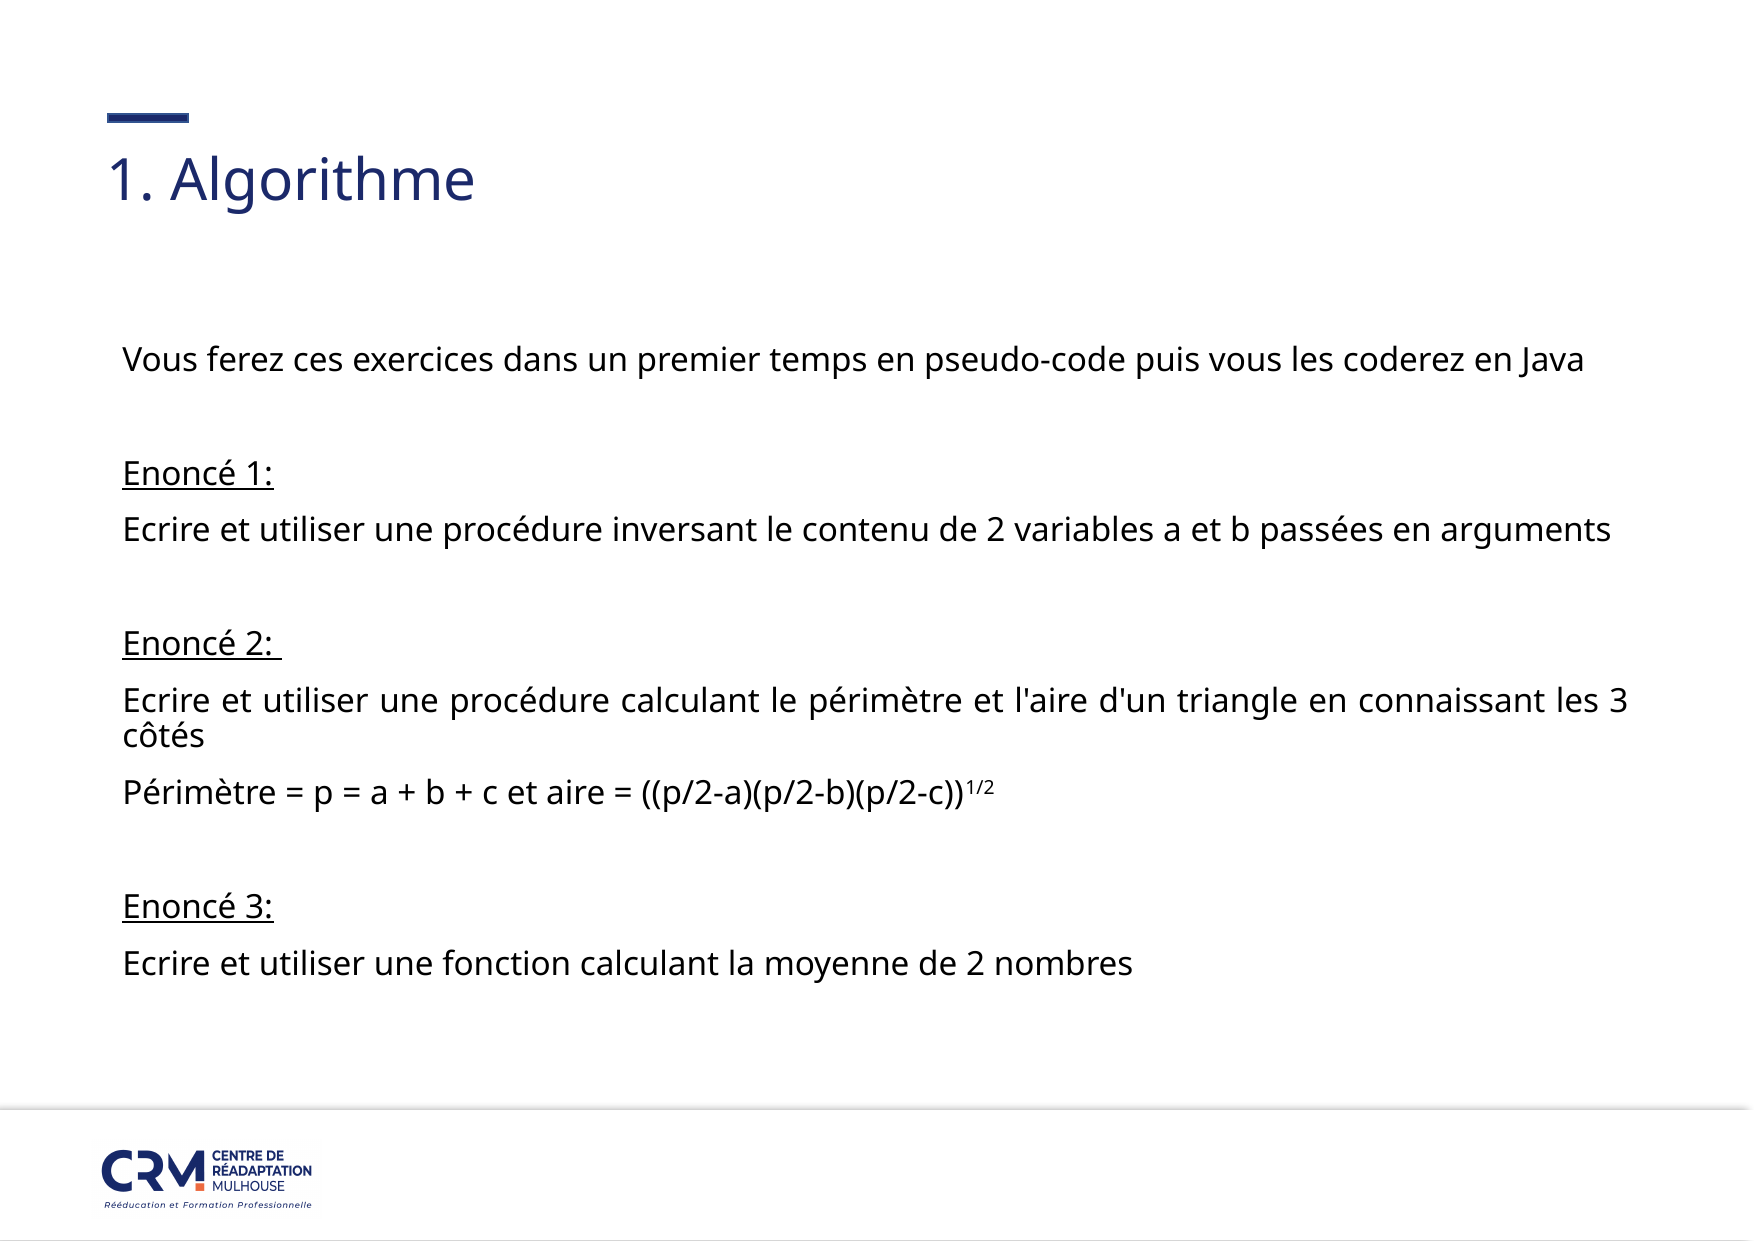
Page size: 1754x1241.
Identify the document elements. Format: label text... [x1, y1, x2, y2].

list 1. Algorithme [91, 142, 1647, 190]
picture [91, 1139, 322, 1219]
list Vous ferez ces exercices dans un premier temps en pseudo-code puis vous les coderez en Java Enoncé 1: Ecrire et utiliser une procédure inversant le contenu de 2 variables a et b passées en arguments Enoncé 2: Ecrire et utiliser une procédure calculant le périmètre et l'aire d'un triangle en connaissant les 3 côtés Périmètre = p = a + b + c et aire = ((p/2-a)(p/2-b)(p/2-c))1/2 Enoncé 3: Ecrire et utiliser une fonction calculant la moyenne de 2 nombres [107, 274, 1647, 1062]
